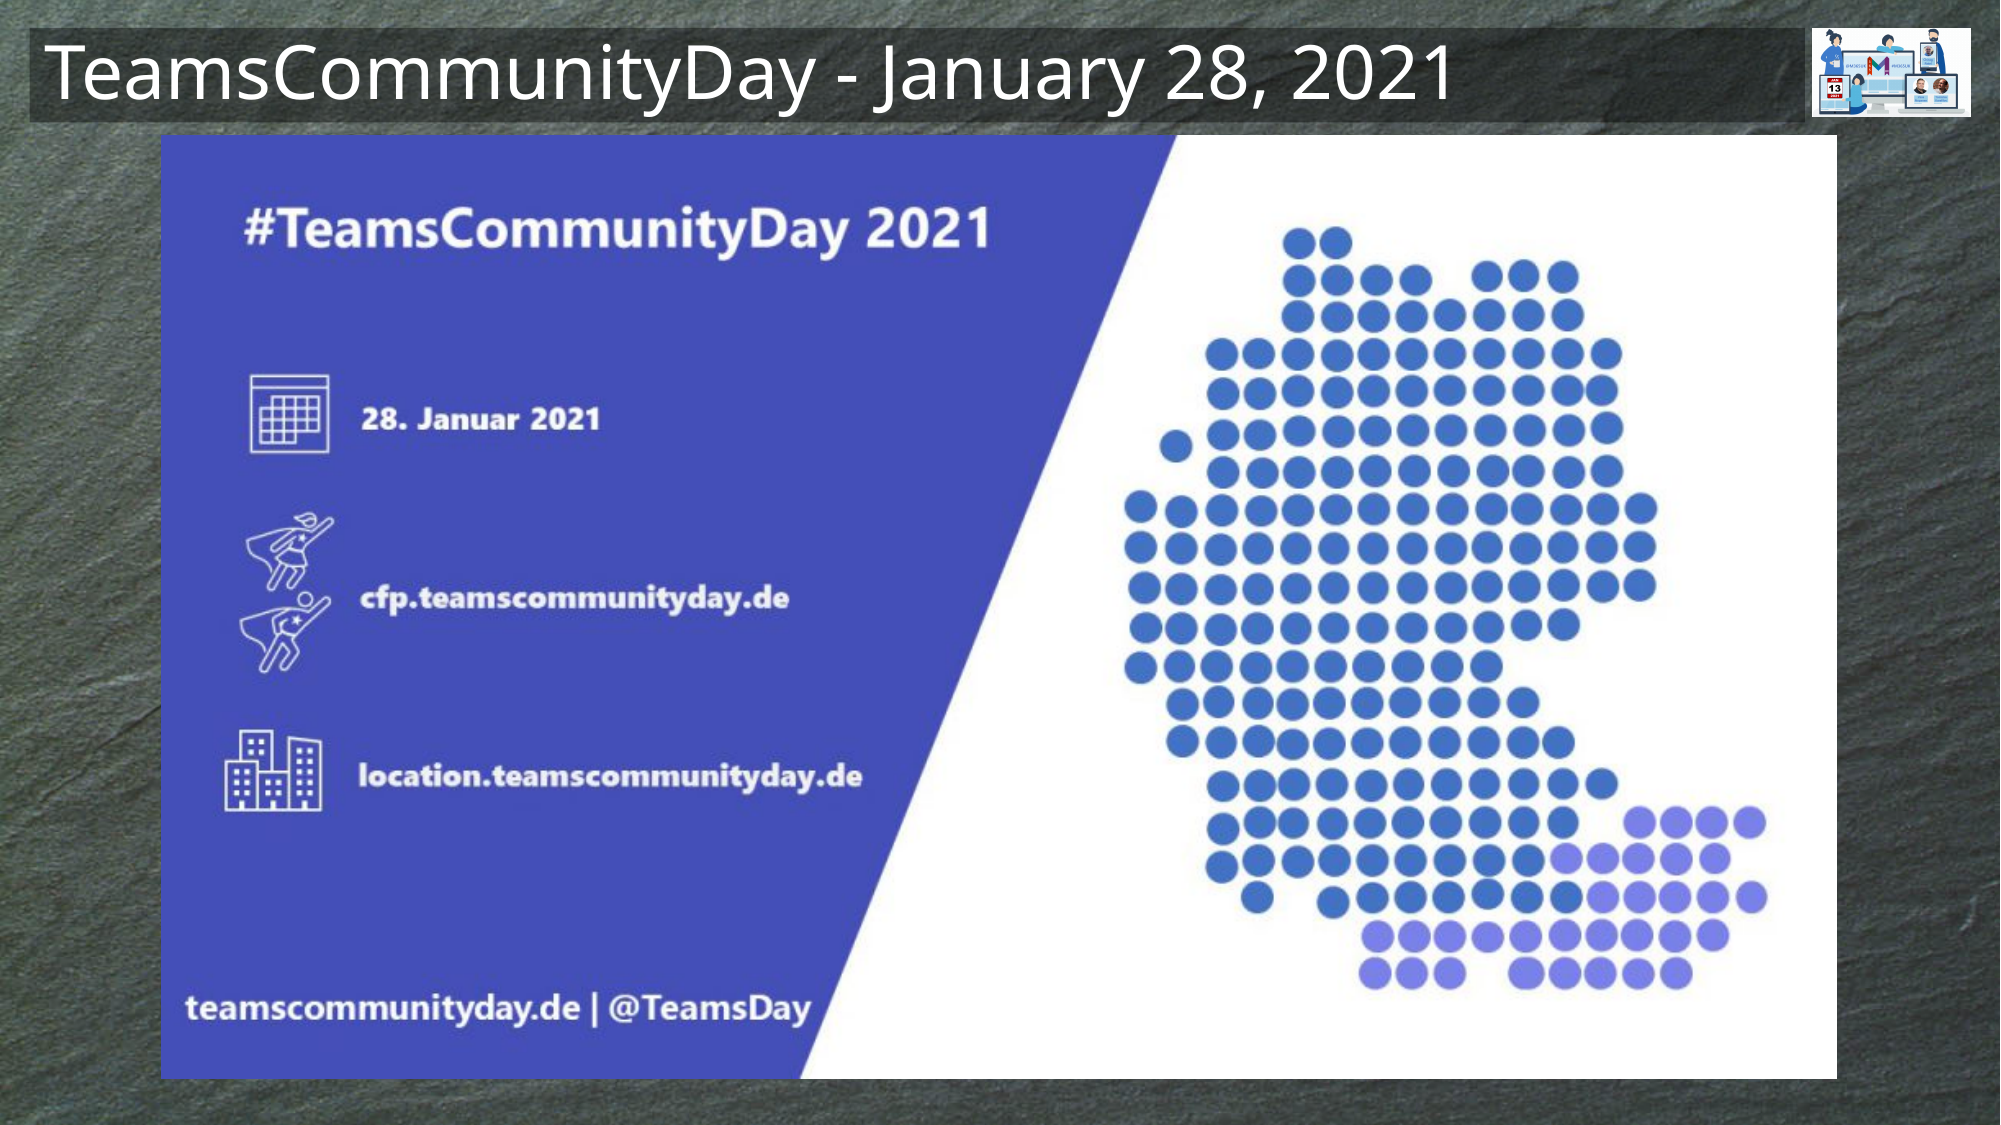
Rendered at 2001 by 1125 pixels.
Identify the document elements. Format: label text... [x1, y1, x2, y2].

picture [1812, 28, 1971, 117]
title TeamsCommunityDay - January 28, 2021 [29, 27, 1805, 123]
picture [161, 135, 1837, 1079]
